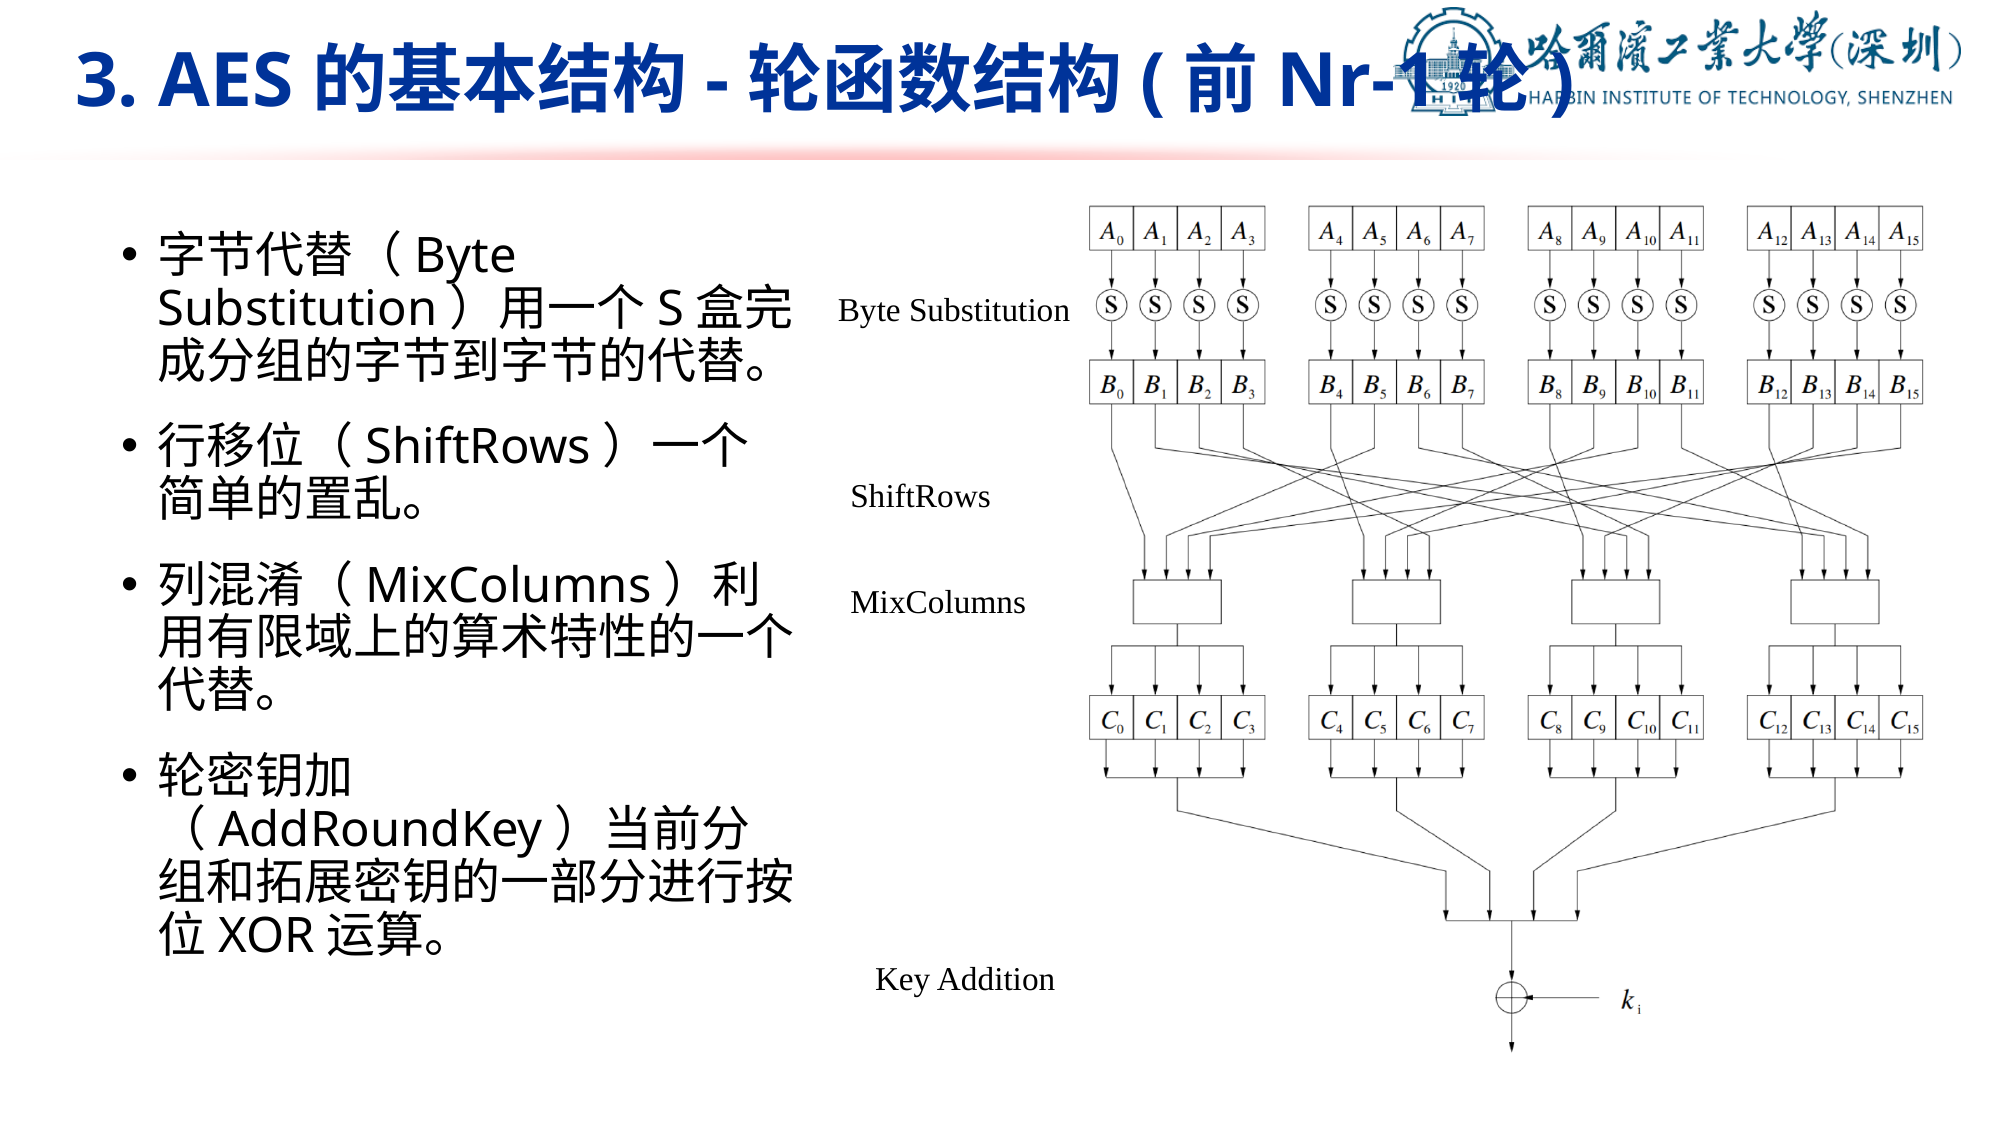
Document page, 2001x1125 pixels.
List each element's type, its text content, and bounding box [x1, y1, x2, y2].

text_box MixColumns [835, 573, 1075, 628]
picture [1460, 7, 1961, 116]
text_box Key Addition [860, 950, 1075, 1005]
title 3. AES的基本结构-轮函数结构(前Nr-1轮) [60, 14, 1727, 150]
picture [1075, 200, 1930, 1057]
picture [1446, 10, 1461, 14]
text_box Byte Substitution [823, 280, 1075, 336]
picture [1393, 7, 1447, 14]
text_box ShiftRows [835, 467, 1075, 522]
